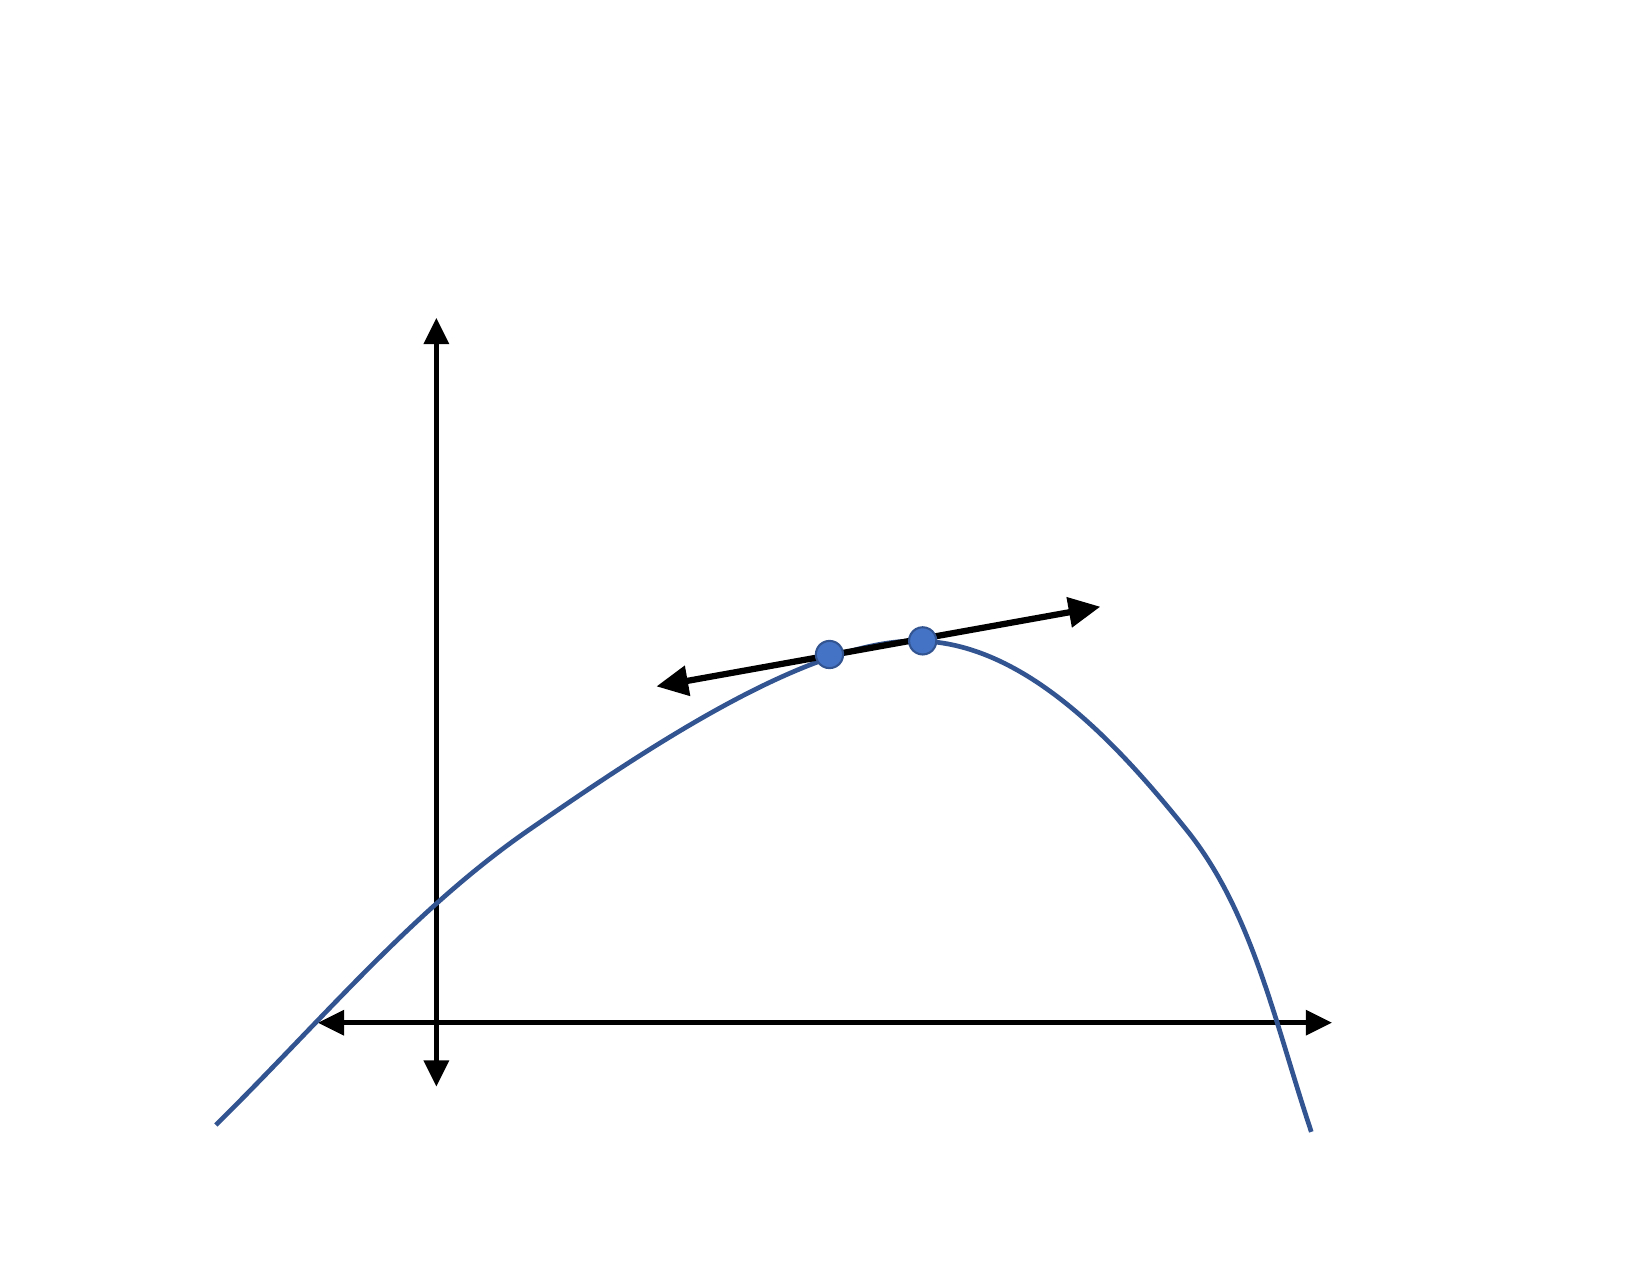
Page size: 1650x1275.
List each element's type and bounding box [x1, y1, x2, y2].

text_box [215, 902, 1313, 1133]
text_box [437, 687, 1279, 1022]
text_box [656, 606, 1100, 687]
